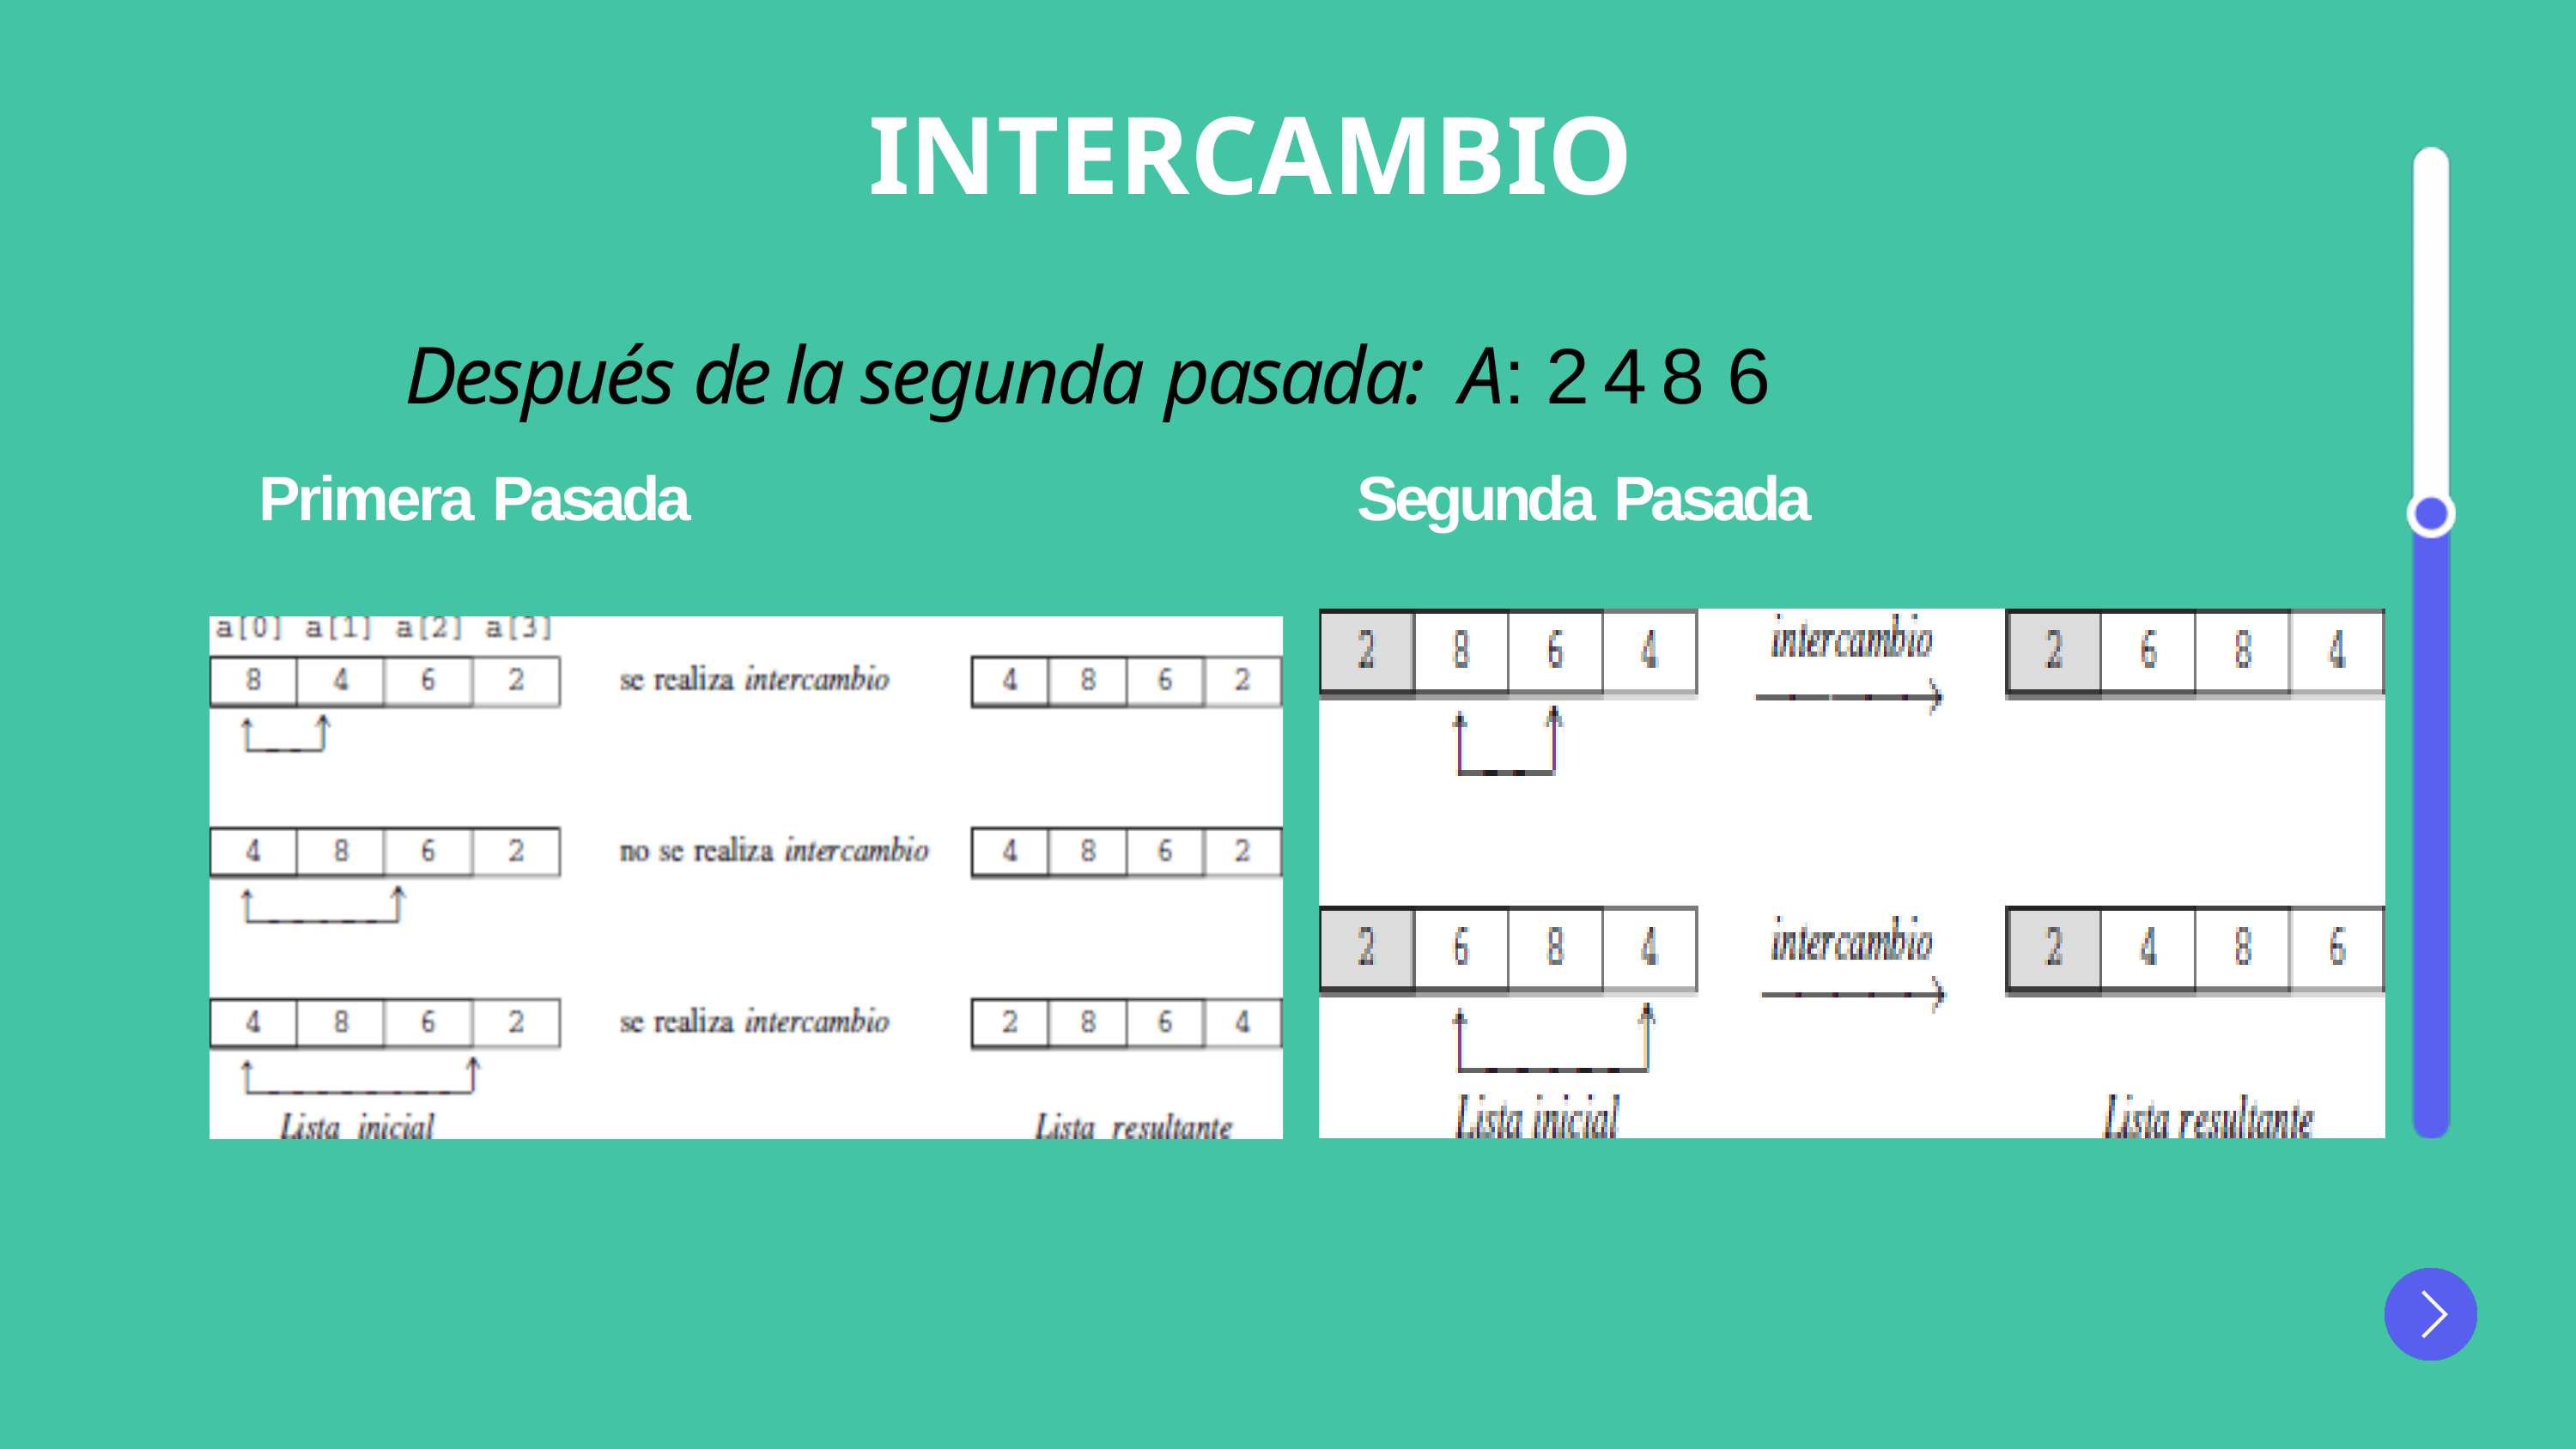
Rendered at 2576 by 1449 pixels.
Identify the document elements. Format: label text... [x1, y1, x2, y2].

text_box Después de la segunda pasada: A: 2 4 8 6 [403, 321, 2142, 420]
text_box Primera Pasada Segunda Pasada [257, 456, 2275, 534]
picture [1935, 148, 2576, 1138]
text_box INTERCAMBIO [311, 74, 2191, 216]
text_box [210, 616, 1284, 1139]
text_box [1319, 609, 2385, 1139]
picture [2385, 1268, 2477, 1361]
